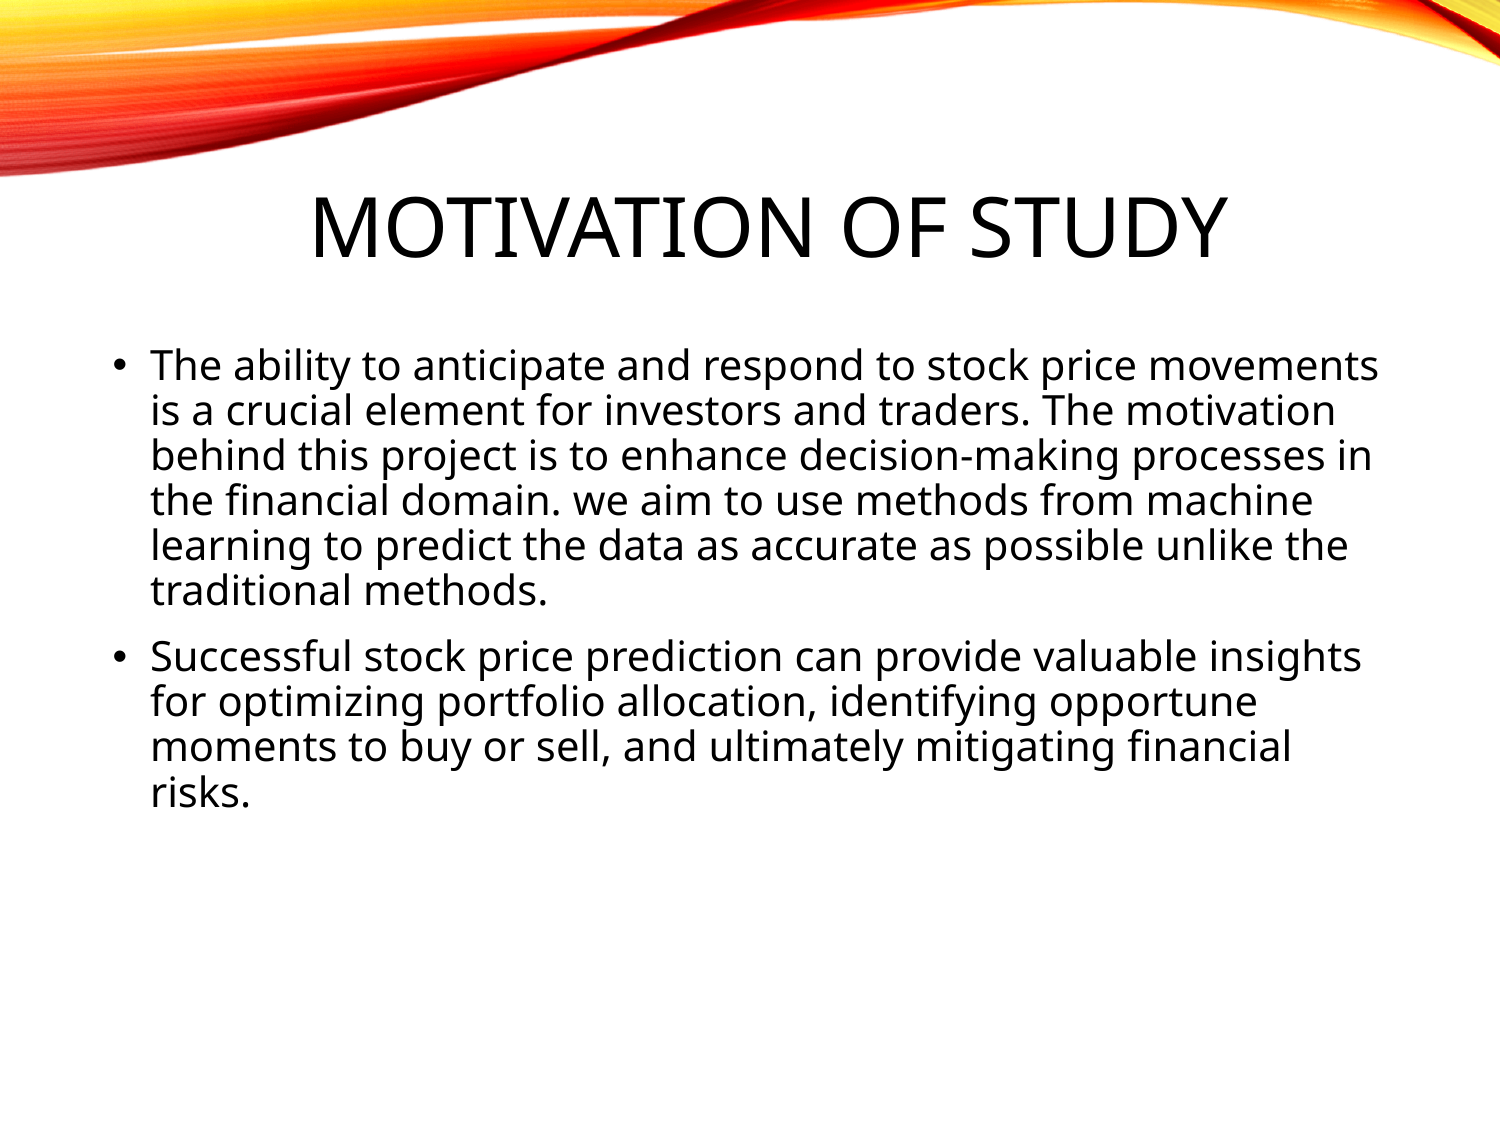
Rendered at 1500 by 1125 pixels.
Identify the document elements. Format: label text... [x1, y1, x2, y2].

list The ability to anticipate and respond to stock price movements is a crucial element for investors and traders. The motivation behind this project is to enhance decision-making processes in the financial domain. we aim to use methods from machine learning to predict the data as accurate as possible unlike the traditional methods. Successful stock price prediction can provide valuable insights for optimizing portfolio allocation, identifying opportune moments to buy or sell, and ultimately mitigating financial risks. [97, 337, 1403, 853]
title Motivation of study [50, 125, 1488, 338]
picture [0, 0, 1500, 178]
